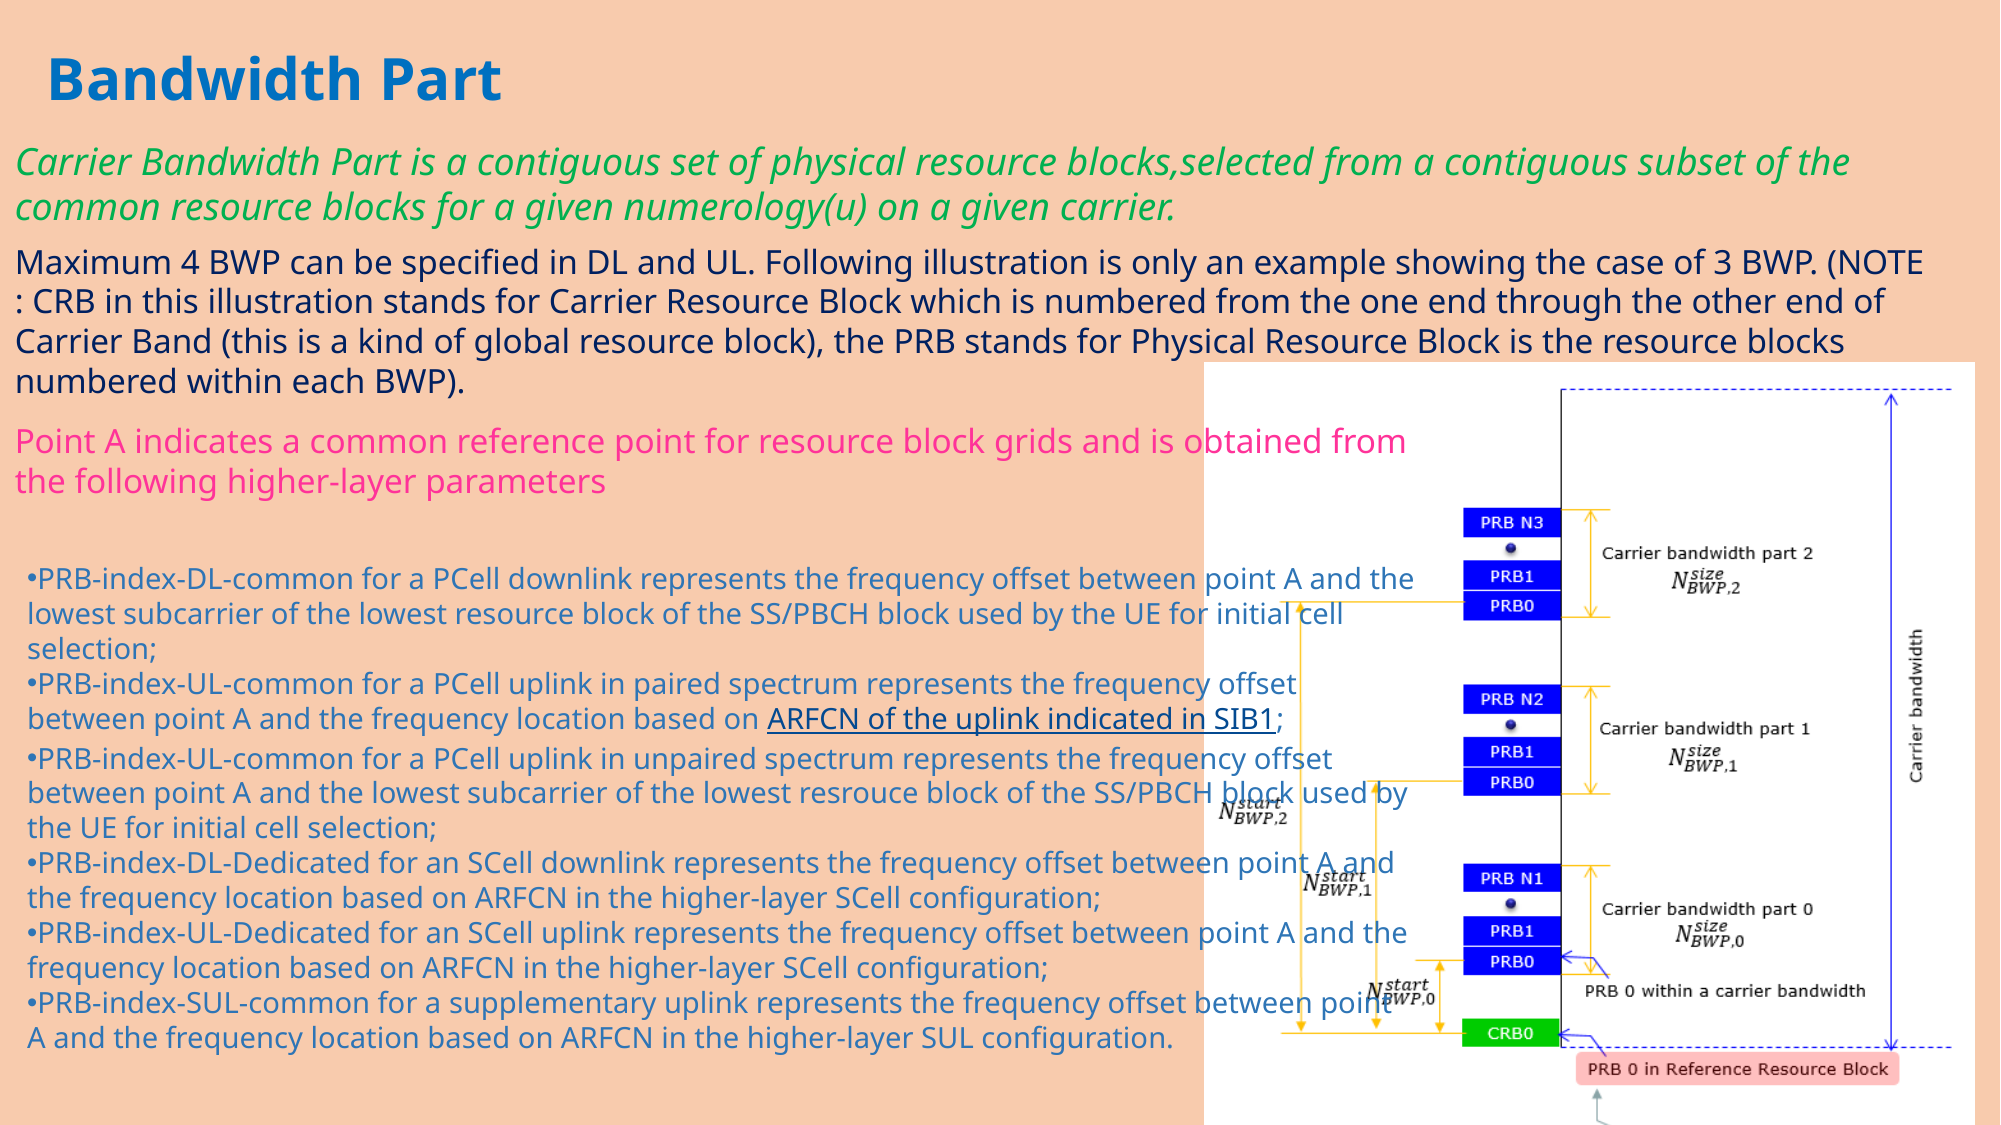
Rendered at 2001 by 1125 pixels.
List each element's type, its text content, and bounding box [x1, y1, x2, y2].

picture [1204, 362, 1975, 1125]
text_box Maximum 4 BWP can be specified in DL and UL. Following illustration is only an example showing the case of 3 BWP. (NOTE : CRB in this illustration stands for Carrier Resource Block which is numbered from the one end through the other end of Carrier Band (this is a kind of global resource block), the PRB stands for Physical Resource Block is the resource blocks numbered within each BWP). [0, 233, 1950, 408]
text_box Bandwidth Part [32, 34, 1032, 130]
text_box Point A indicates a common reference point for resource block grids and is obtained from the following higher-layer parameters [0, 412, 1204, 508]
text_box Carrier Bandwidth Part is a contiguous set of physical resource blocks,selected from a contiguous subset of the common resource blocks for a given numerology(u) on a given carrier. [0, 130, 2000, 236]
text_box PRB-index-DL-common for a PCell downlink represents the frequency offset between point A and the lowest subcarrier of the lowest resource block of the SS/PBCH block used by the UE for initial cell selection; PRB-index-UL-common for a PCell uplink in paired spectrum represents the frequency offset between point A and the frequency location based on ARFCN of the uplink indicated in SIB1; PRB-index-UL-common for a PCell uplink in unpaired spectrum represents the frequency offset between point A and the lowest subcarrier of the lowest resrouce block of the SS/PBCH block used by the UE for initial cell selection; PRB-index-DL-Dedicated for an SCell downlink represents the frequency offset between point A and the frequency location based on ARFCN in the higher-layer SCell configuration; PRB-index-UL-Dedicated for an SCell uplink represents the frequency offset between point A and the frequency location based on ARFCN in the higher-layer SCell configuration; PRB-index-SUL-common for a supplementary uplink represents the frequency offset between point A and the frequency location based on ARFCN in the higher-layer SUL configuration. [12, 552, 1204, 1062]
